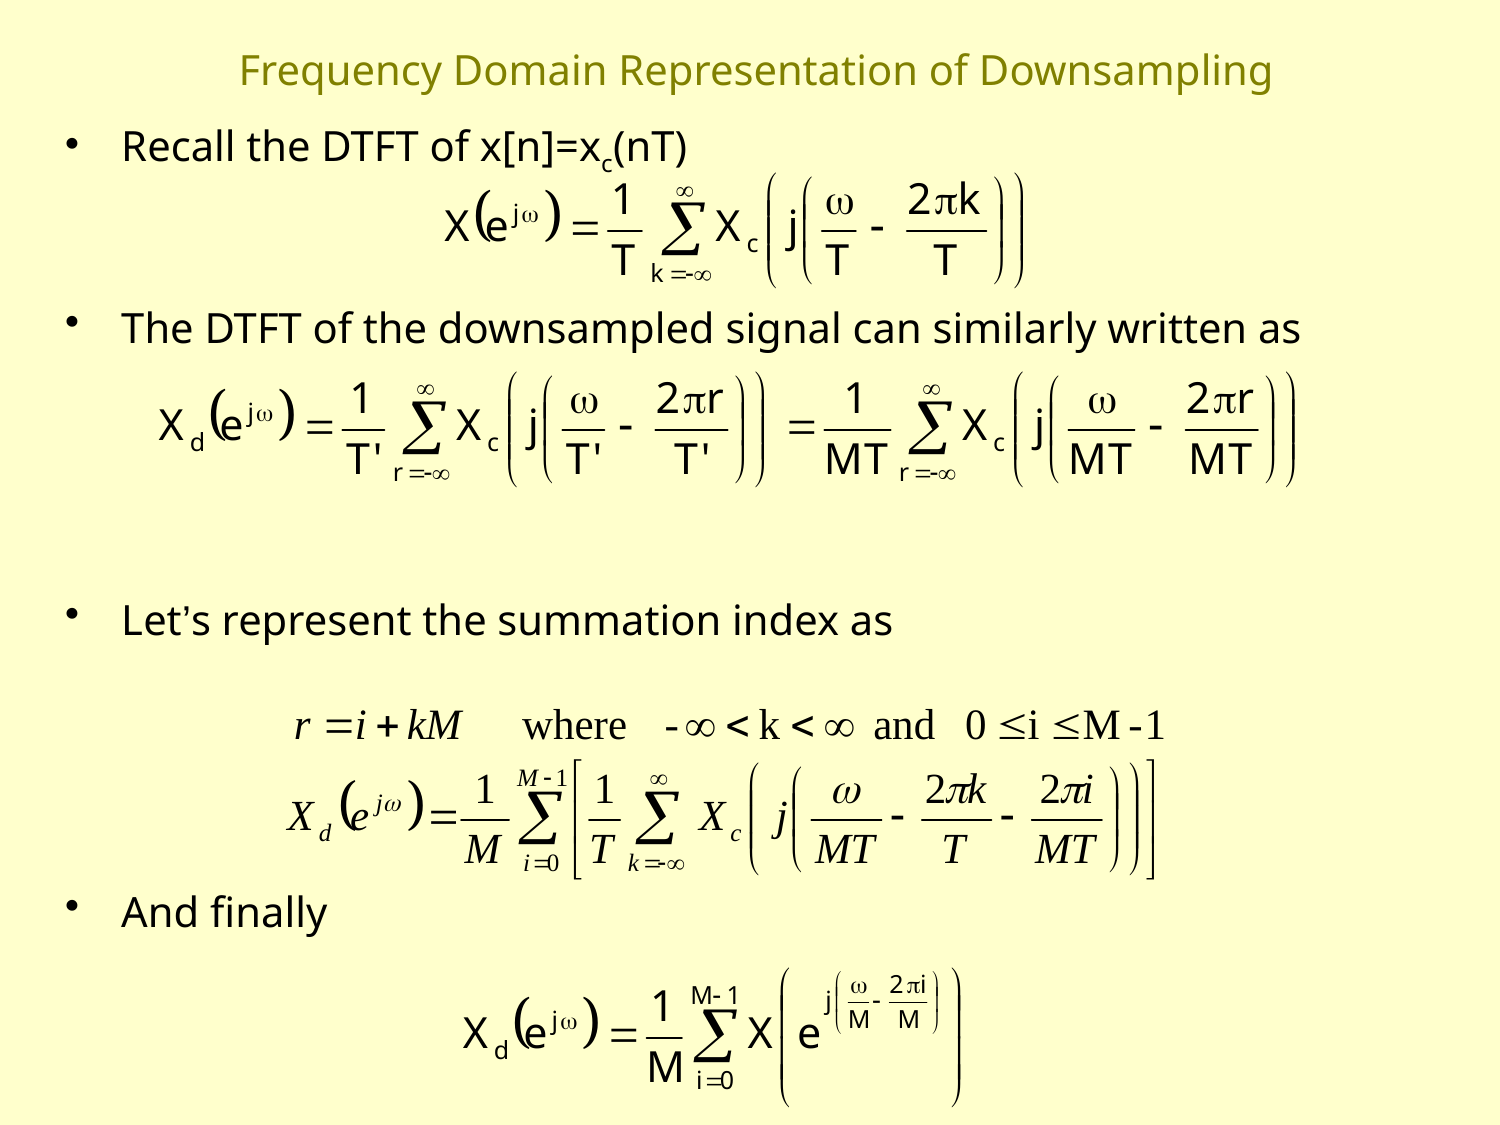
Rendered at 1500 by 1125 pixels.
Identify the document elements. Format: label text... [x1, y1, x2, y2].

title Frequency Domain Representation of Downsampling [50, 37, 1463, 100]
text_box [456, 958, 973, 1117]
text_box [287, 699, 1169, 751]
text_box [438, 162, 1037, 300]
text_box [152, 361, 1306, 499]
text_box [277, 751, 1170, 888]
